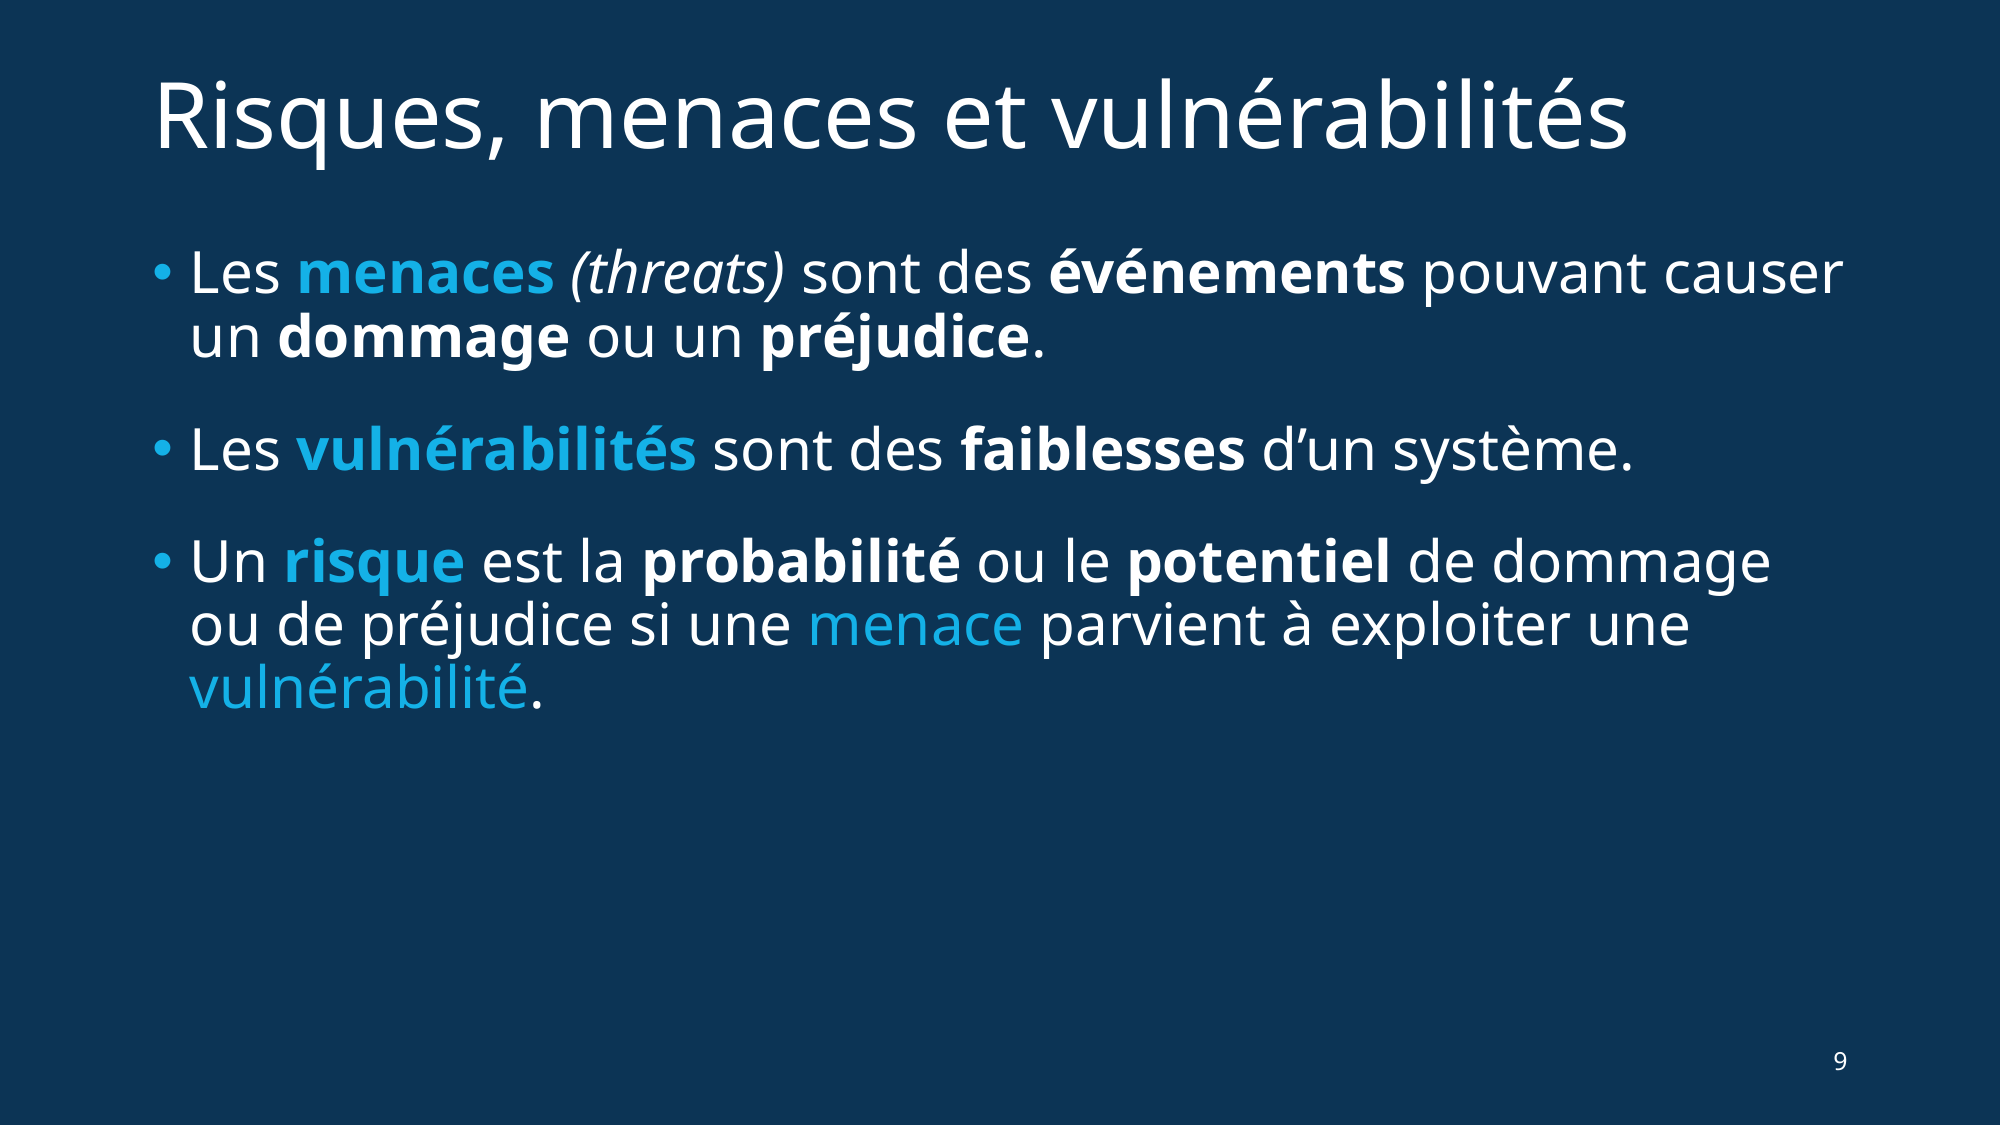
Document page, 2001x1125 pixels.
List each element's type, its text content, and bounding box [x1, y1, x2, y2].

slide_number 9 [1412, 1032, 1863, 1093]
title Risques, menaces et vulnérabilités [137, 59, 1863, 178]
list Les menaces (threats) sont des événements pouvant causer un dommage ou un préjudice. Les vulnérabilités sont des faiblesses d’un système. Un risque est la probabilité ou le potentiel de dommage ou de préjudice si une menace parvient à exploiter une vulnérabilité. [137, 236, 1863, 1004]
